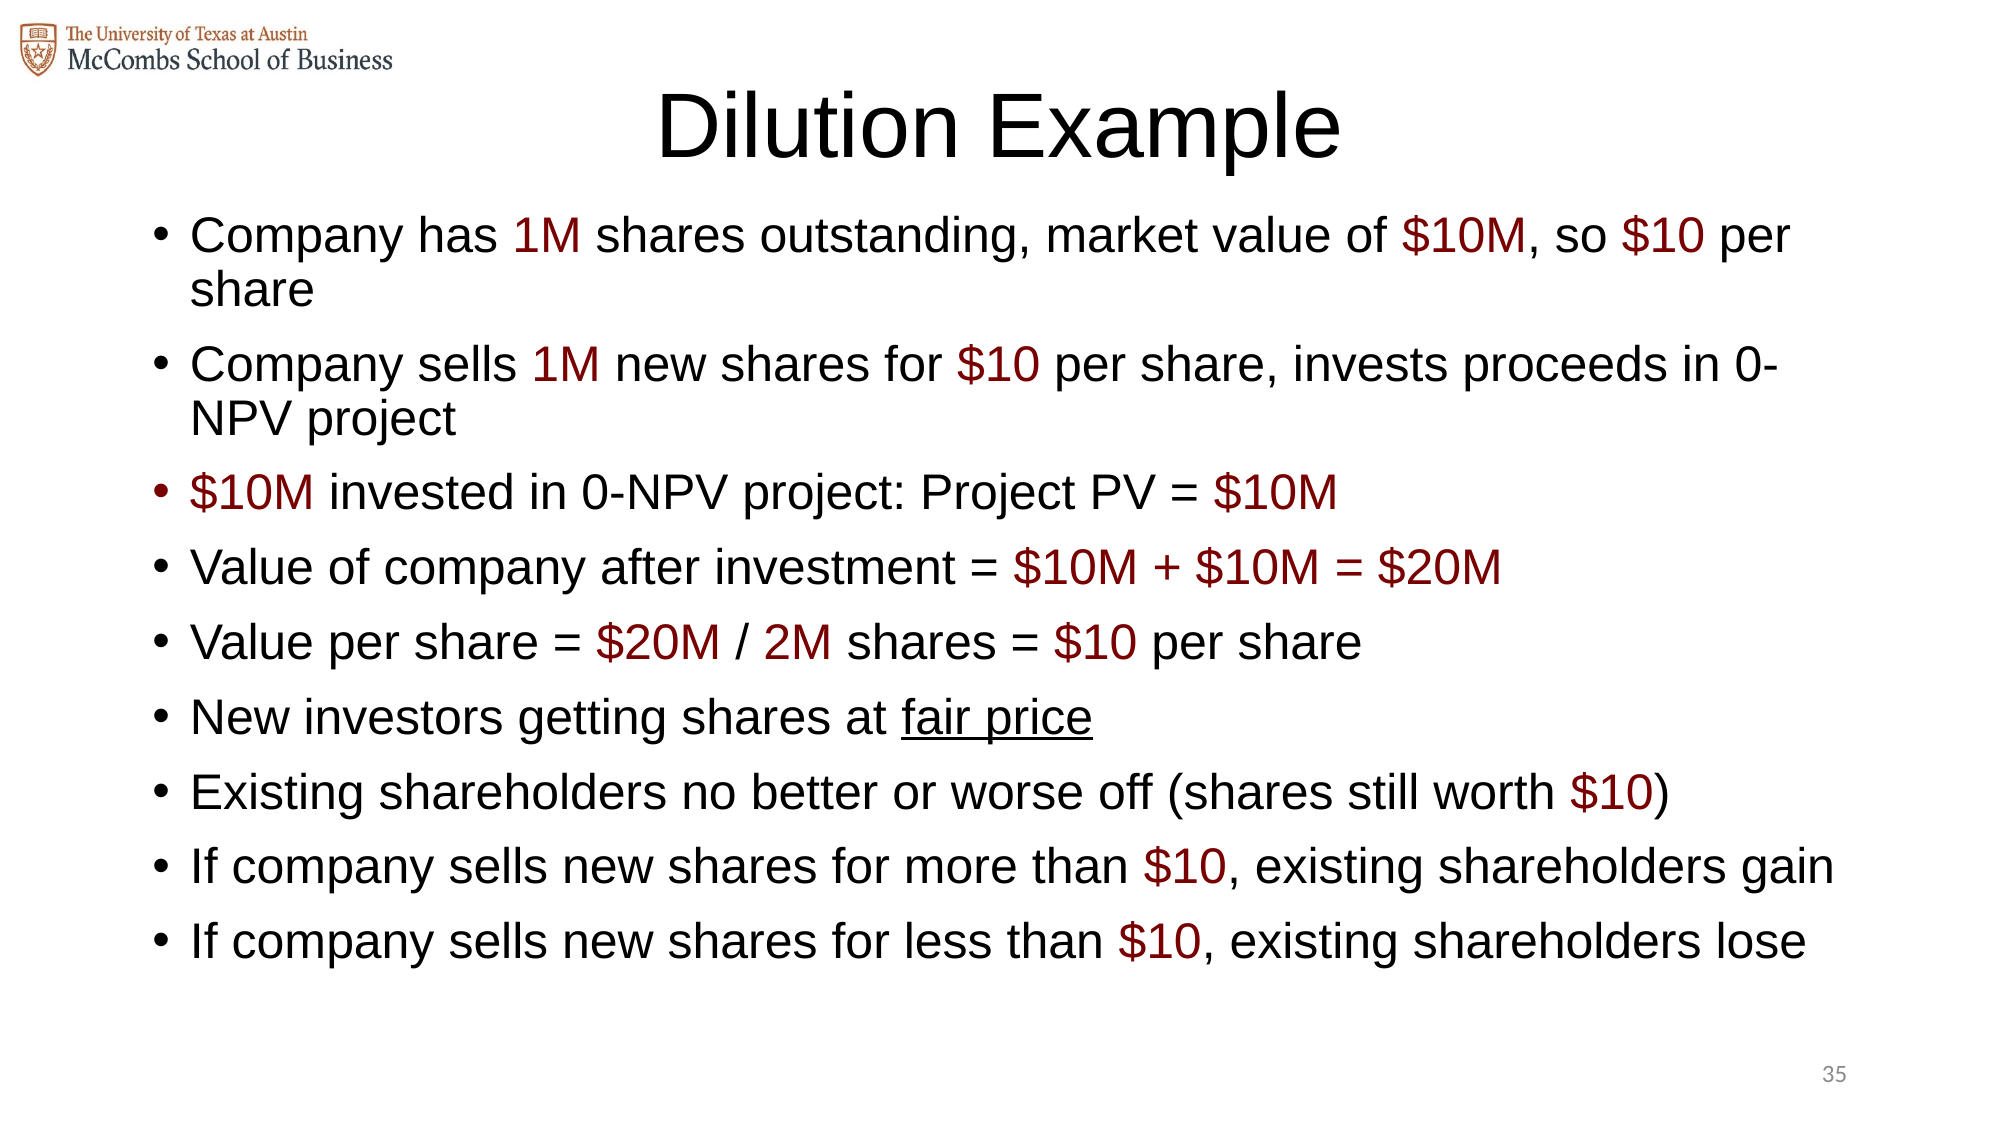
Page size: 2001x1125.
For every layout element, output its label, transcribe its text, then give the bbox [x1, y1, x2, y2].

picture [10, 9, 400, 86]
list Company has 1M shares outstanding, market value of $10M, so $10 per share Company sells 1M new shares for $10 per share, invests proceeds in 0-NPV project $10M invested in 0-NPV project: Project PV = $10M Value of company after investment = $10M + $10M = $20M Value per share = $20M / 2M shares = $10 per share New investors getting shares at fair price Existing shareholders no better or worse off (shares still worth $10) If company sells new shares for more than $10, existing shareholders gain If company sells new shares for less than $10, existing shareholders lose [137, 201, 1863, 1075]
title Dilution Example [137, 59, 1863, 196]
slide_number 34 [1412, 1042, 1863, 1103]
